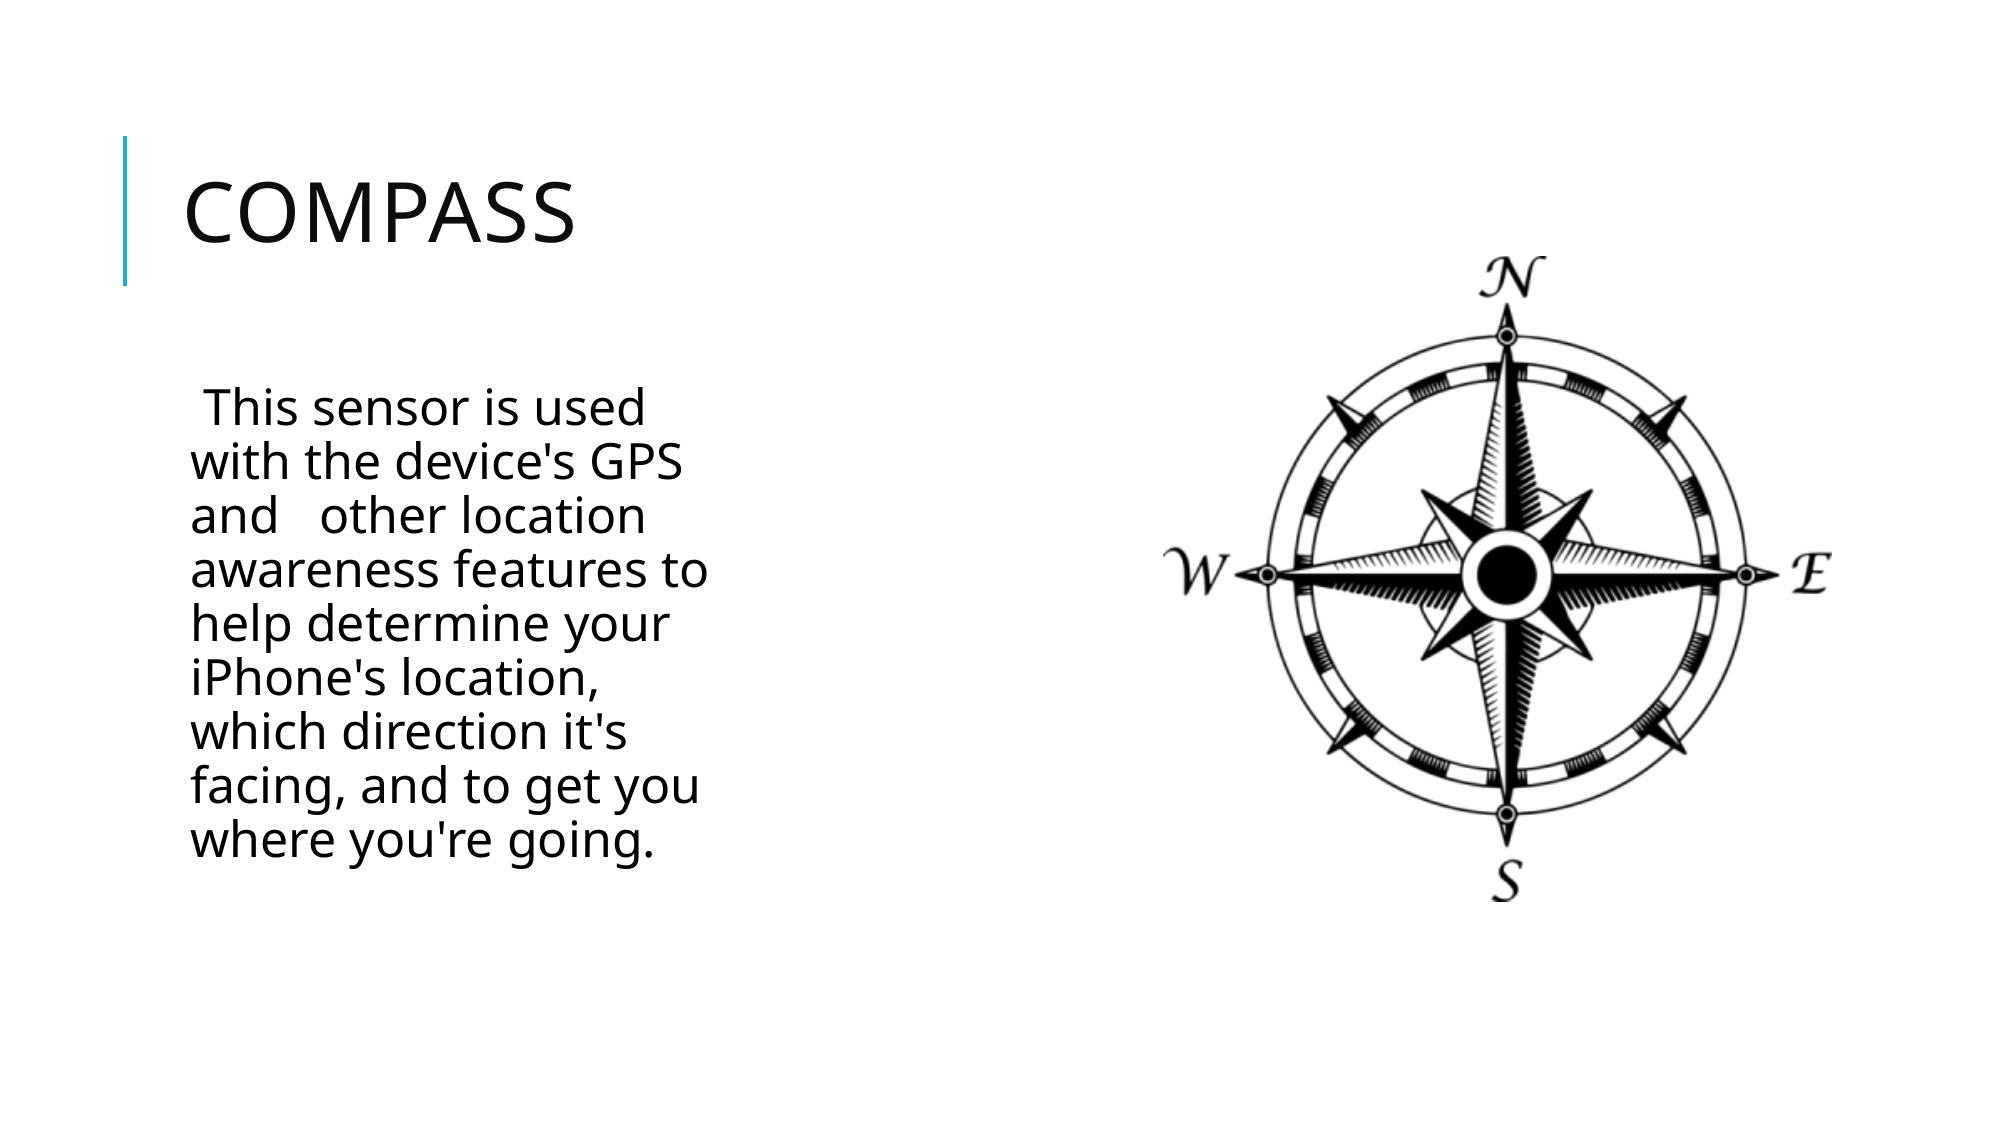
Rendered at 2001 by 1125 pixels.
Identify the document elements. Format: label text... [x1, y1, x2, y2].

picture [1163, 256, 1833, 903]
title COMPASS [168, 96, 682, 342]
list This sensor is used with the device's GPS and other location awareness features to help determine your iPhone's location, which direction it's facing, and to get you where you're going. [168, 375, 722, 1020]
